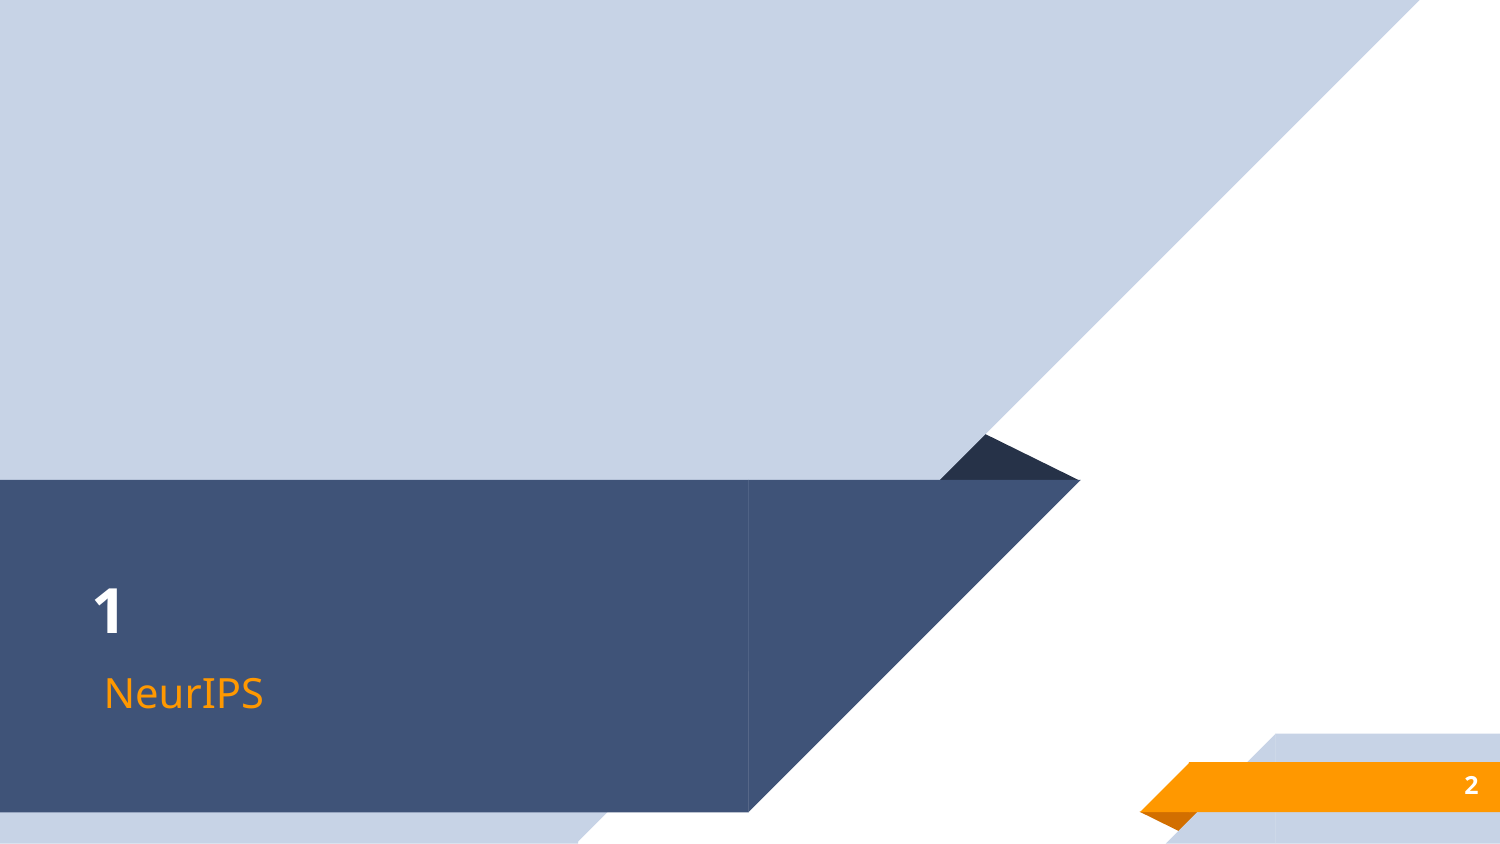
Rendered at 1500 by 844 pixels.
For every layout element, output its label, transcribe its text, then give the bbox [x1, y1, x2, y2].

subtitle NeurIPS [76, 652, 748, 781]
title 1 [76, 470, 748, 652]
slide_number 2 [1249, 760, 1494, 813]
